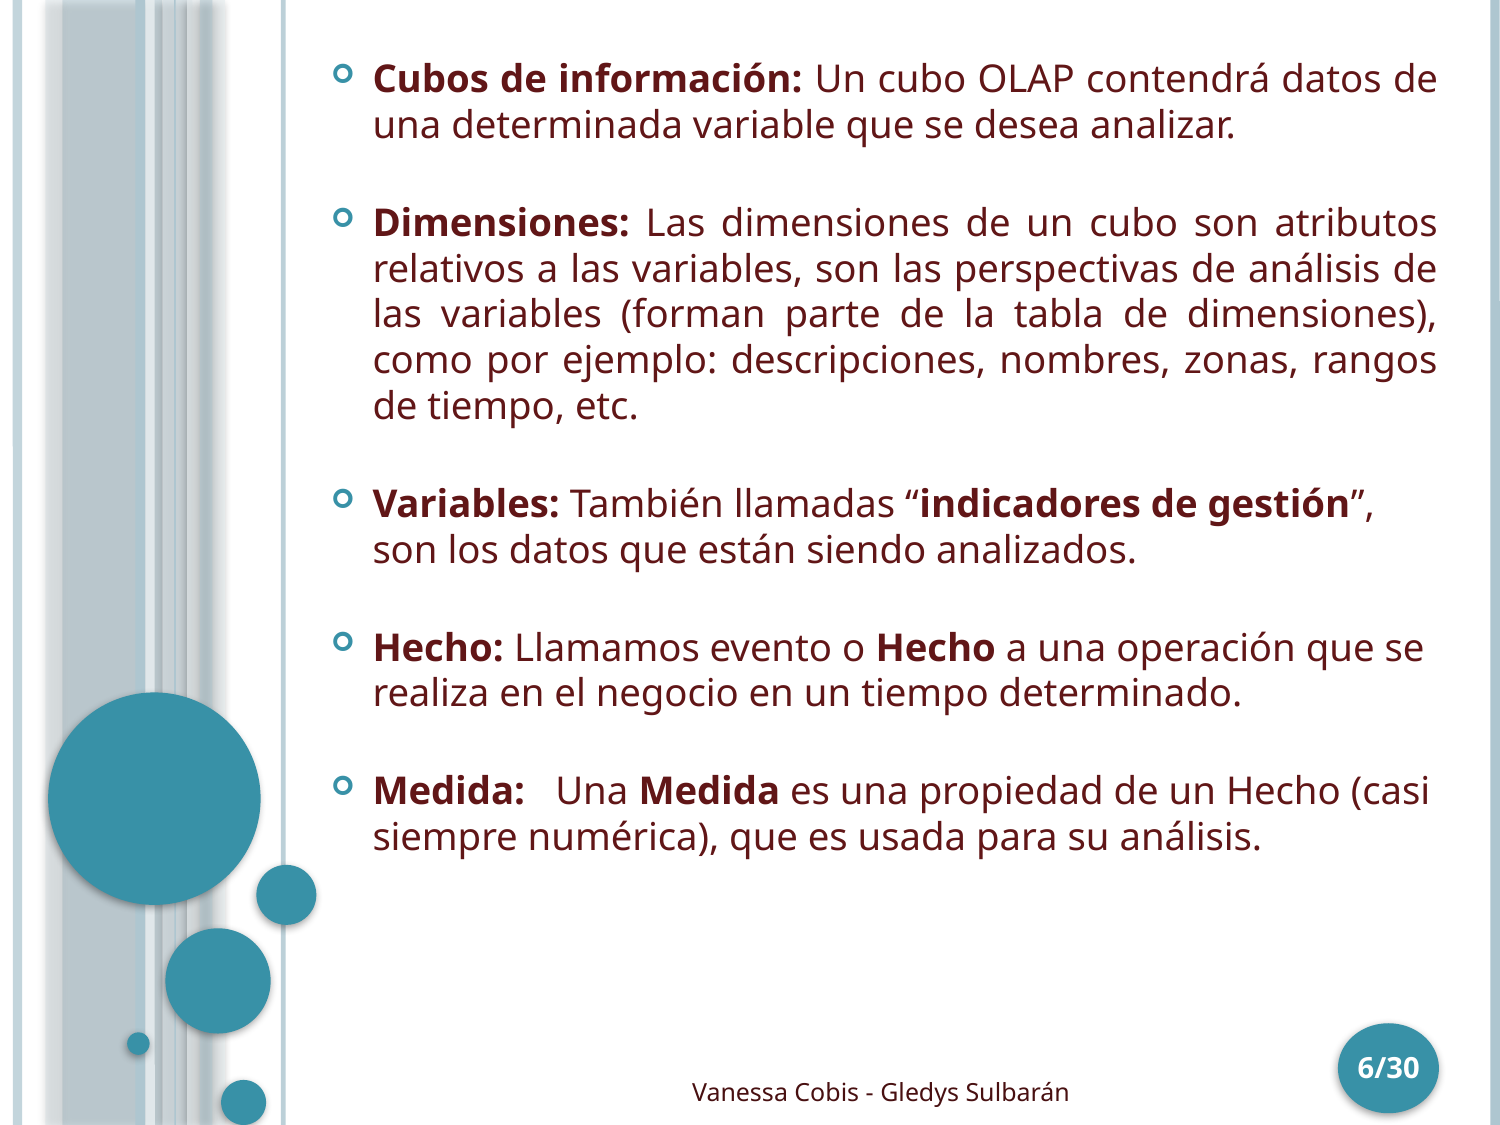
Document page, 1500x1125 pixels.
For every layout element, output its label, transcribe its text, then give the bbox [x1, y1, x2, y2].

footer Vanessa Cobis - Gledys Sulbarán [677, 1061, 1137, 1125]
slide_number 6/30 [1324, 1026, 1454, 1112]
list Cubos de información: Un cubo OLAP contendrá datos de una determinada variable que se desea analizar. Dimensiones: Las dimensiones de un cubo son atributos relativos a las variables, son las perspectivas de análisis de las variables (forman parte de la tabla de dimensiones), como por ejemplo: descripciones, nombres, zonas, rangos de tiempo, etc. Variables: También llamadas “indicadores de gestión”, son los datos que están siendo analizados. Hecho: Llamamos evento o Hecho a una operación que se realiza en el negocio en un tiempo determinado. Medida: Una Medida es una propiedad de un Hecho (casi siempre numérica), que es usada para su análisis. [316, 46, 1454, 1015]
